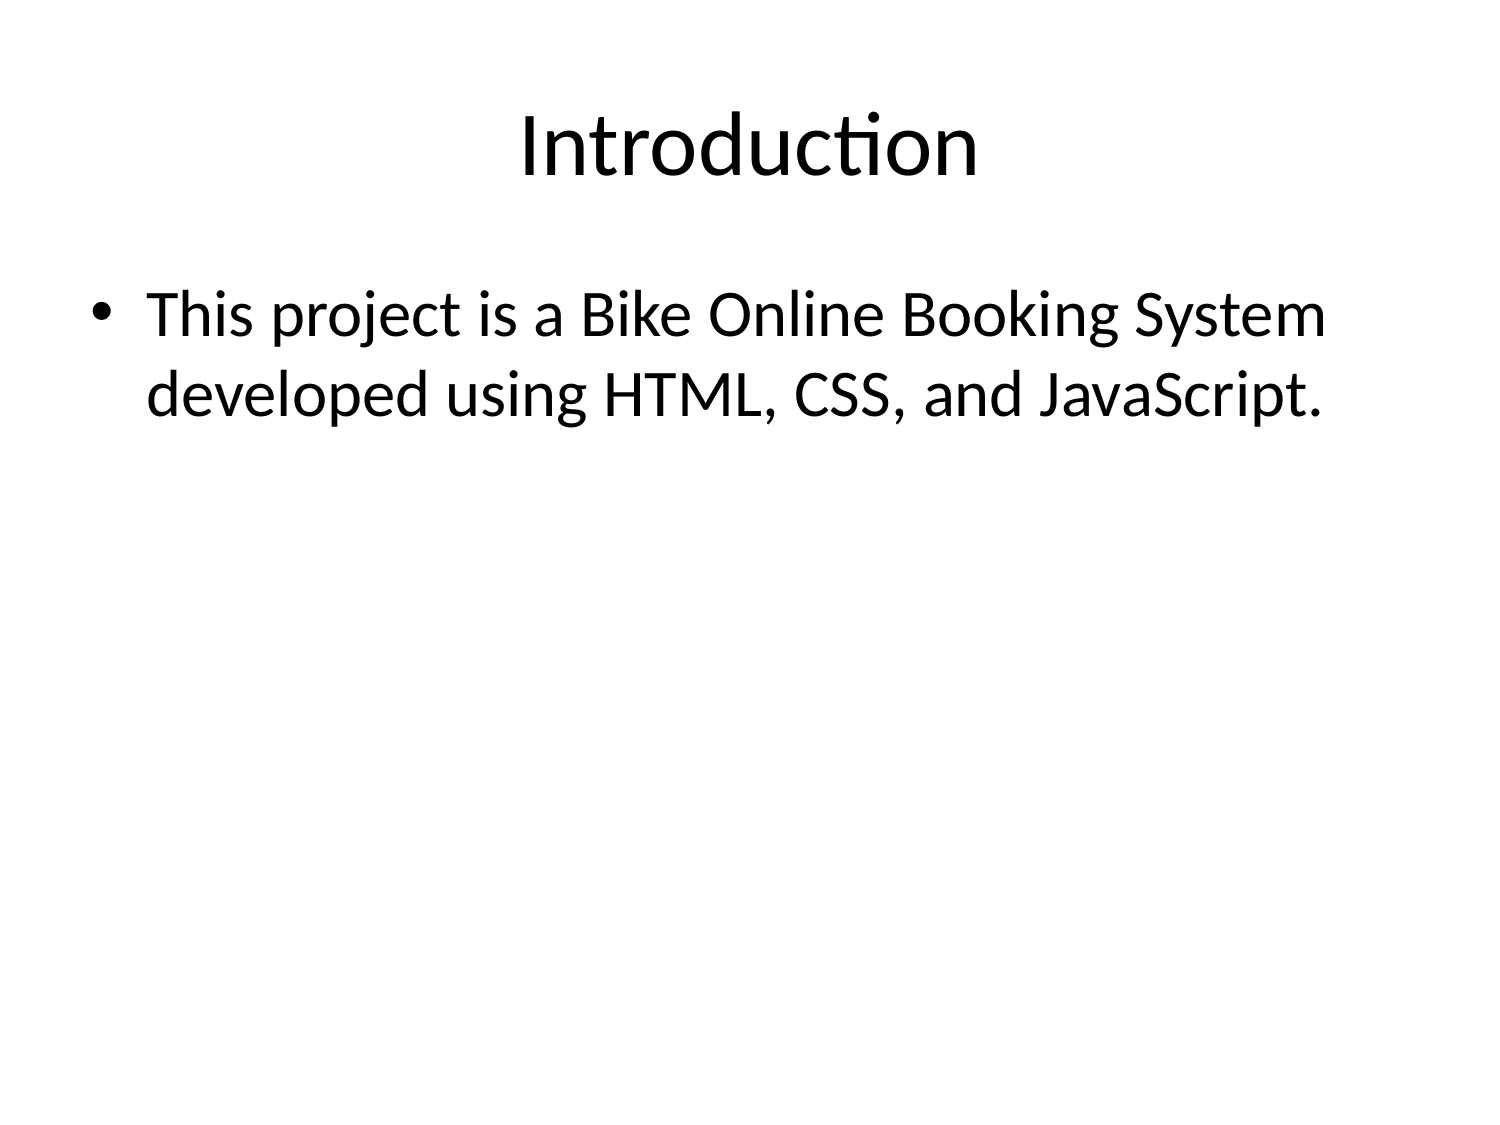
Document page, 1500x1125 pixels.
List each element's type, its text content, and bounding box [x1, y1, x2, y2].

title Introduction [75, 45, 1425, 233]
list This project is a Bike Online Booking System developed using HTML, CSS, and JavaScript. [75, 262, 1425, 1005]
